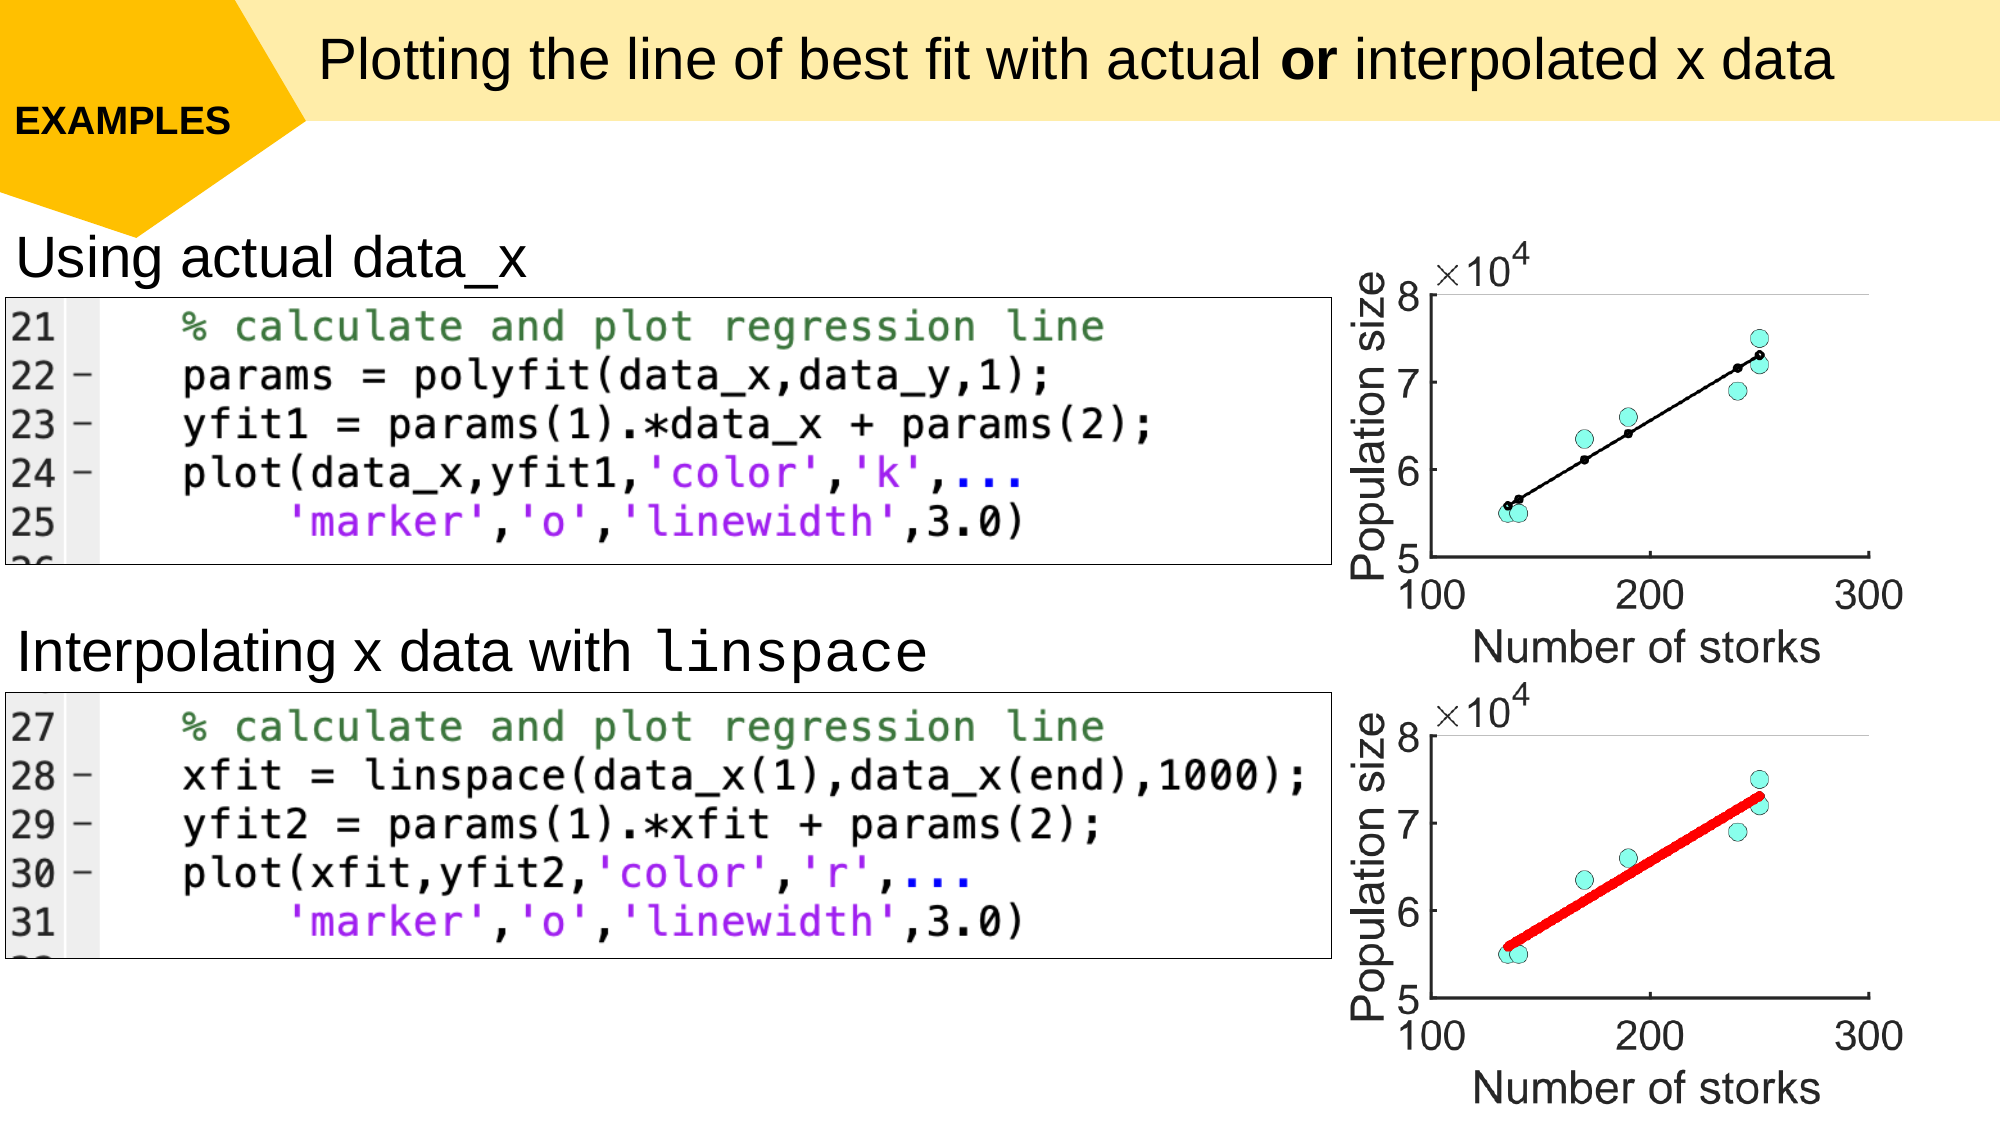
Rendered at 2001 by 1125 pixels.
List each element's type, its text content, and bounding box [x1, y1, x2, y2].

picture [1339, 232, 1923, 671]
text_box Interpolating x data with linspace [1, 606, 945, 691]
picture [1339, 673, 1923, 1111]
picture [5, 691, 1332, 959]
text_box Using actual data_x [0, 211, 544, 297]
picture [5, 297, 1332, 565]
list Plotting the line of best fit with actual or interpolated x data [304, 14, 2000, 107]
